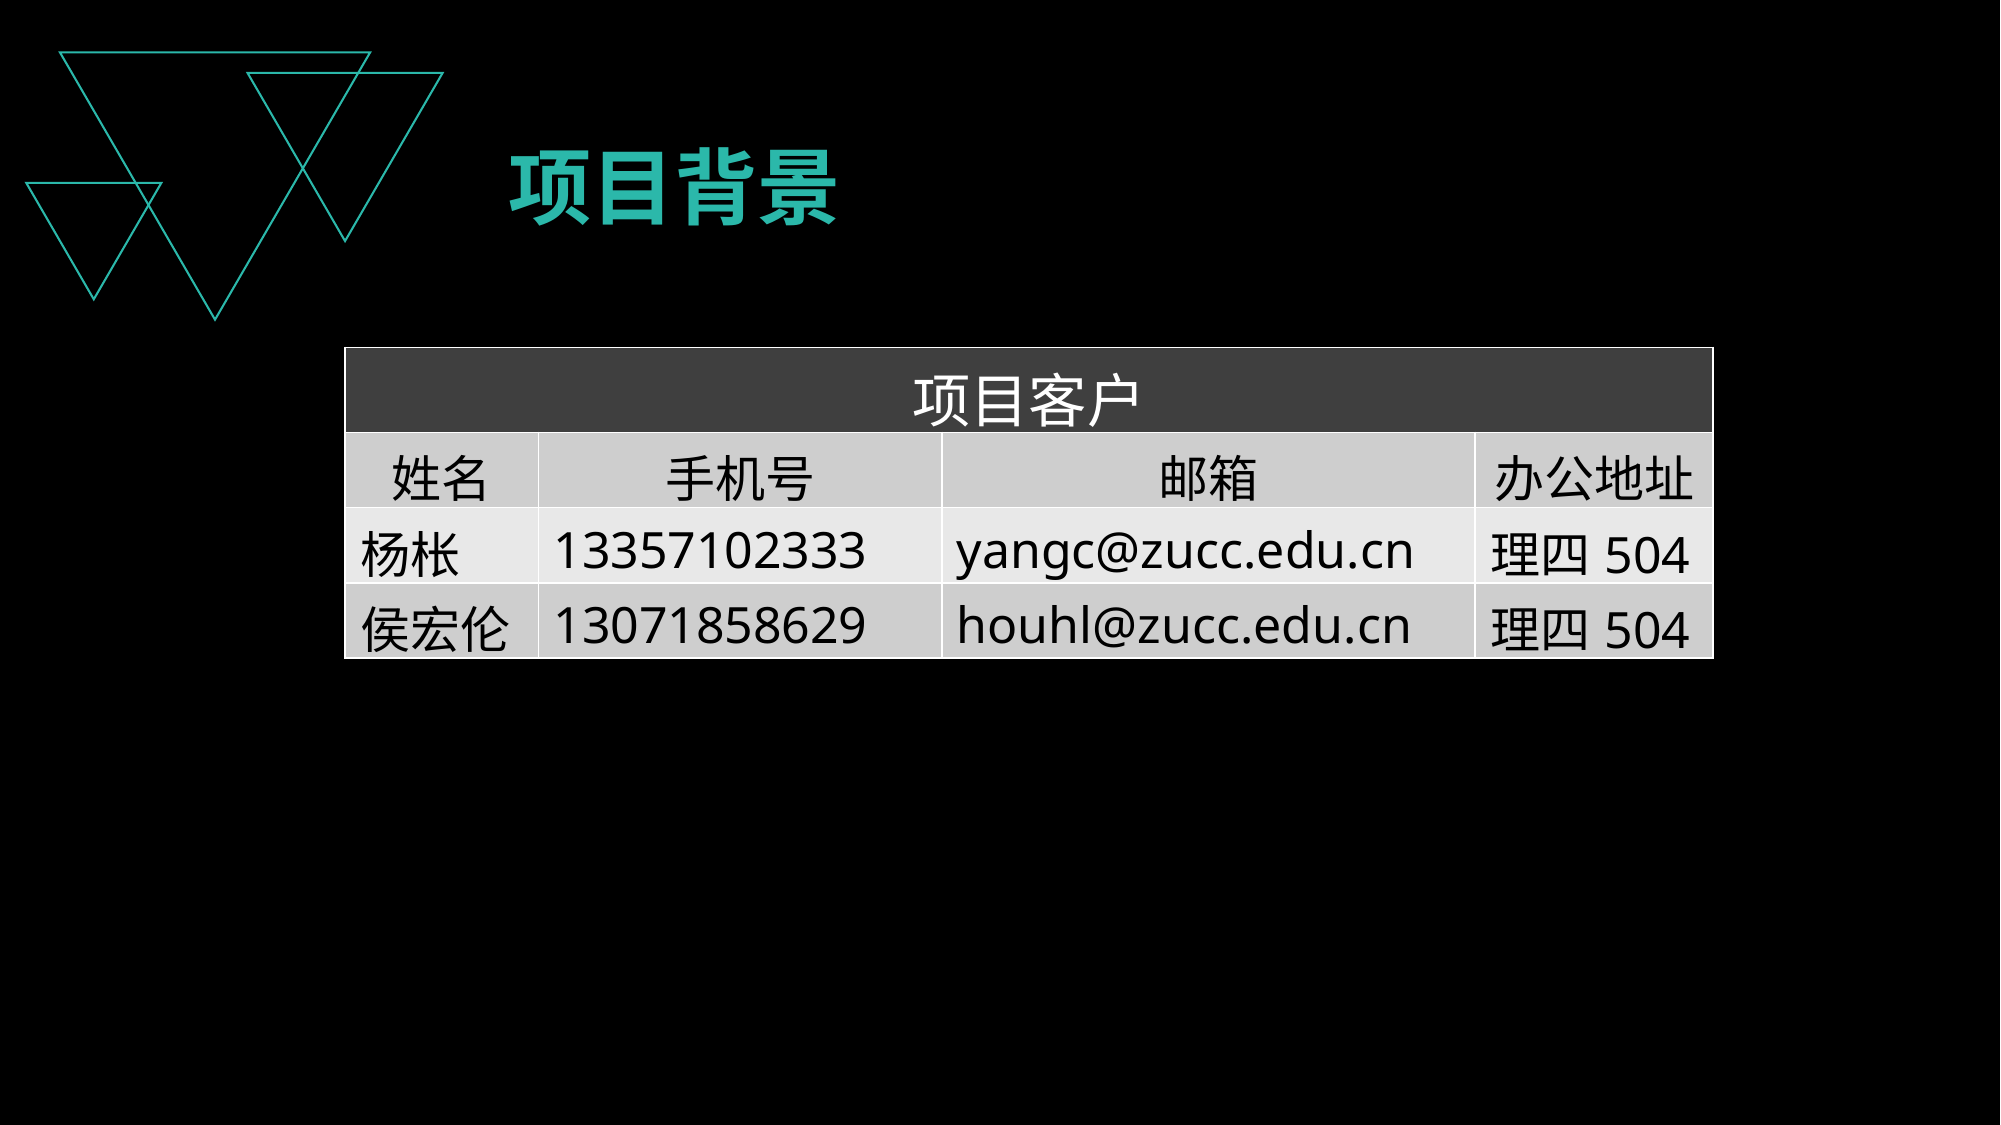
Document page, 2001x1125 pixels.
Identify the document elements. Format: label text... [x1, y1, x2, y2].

table_header 项目客户 [346, 348, 1712, 432]
text_box 项目背景 [493, 128, 1596, 243]
table_cell yangc@zucc.edu.cn [943, 508, 1474, 582]
table_cell 办公地址 [1476, 433, 1712, 507]
table_cell 13071858629 [539, 584, 941, 657]
table_cell 理四504 [1476, 508, 1712, 582]
table_cell 邮箱 [943, 433, 1474, 507]
text_box [245, 71, 445, 244]
text_box [58, 51, 372, 322]
table_cell 侯宏伦 [346, 584, 538, 657]
table_cell 手机号 [539, 433, 941, 507]
table_cell 杨枨 [346, 508, 538, 582]
table_cell 姓名 [346, 433, 538, 507]
text_box [24, 181, 164, 302]
table_cell 理四504 [1476, 584, 1712, 657]
table_cell 13357102333 [539, 508, 941, 582]
table_cell houhl@zucc.edu.cn [943, 584, 1474, 657]
